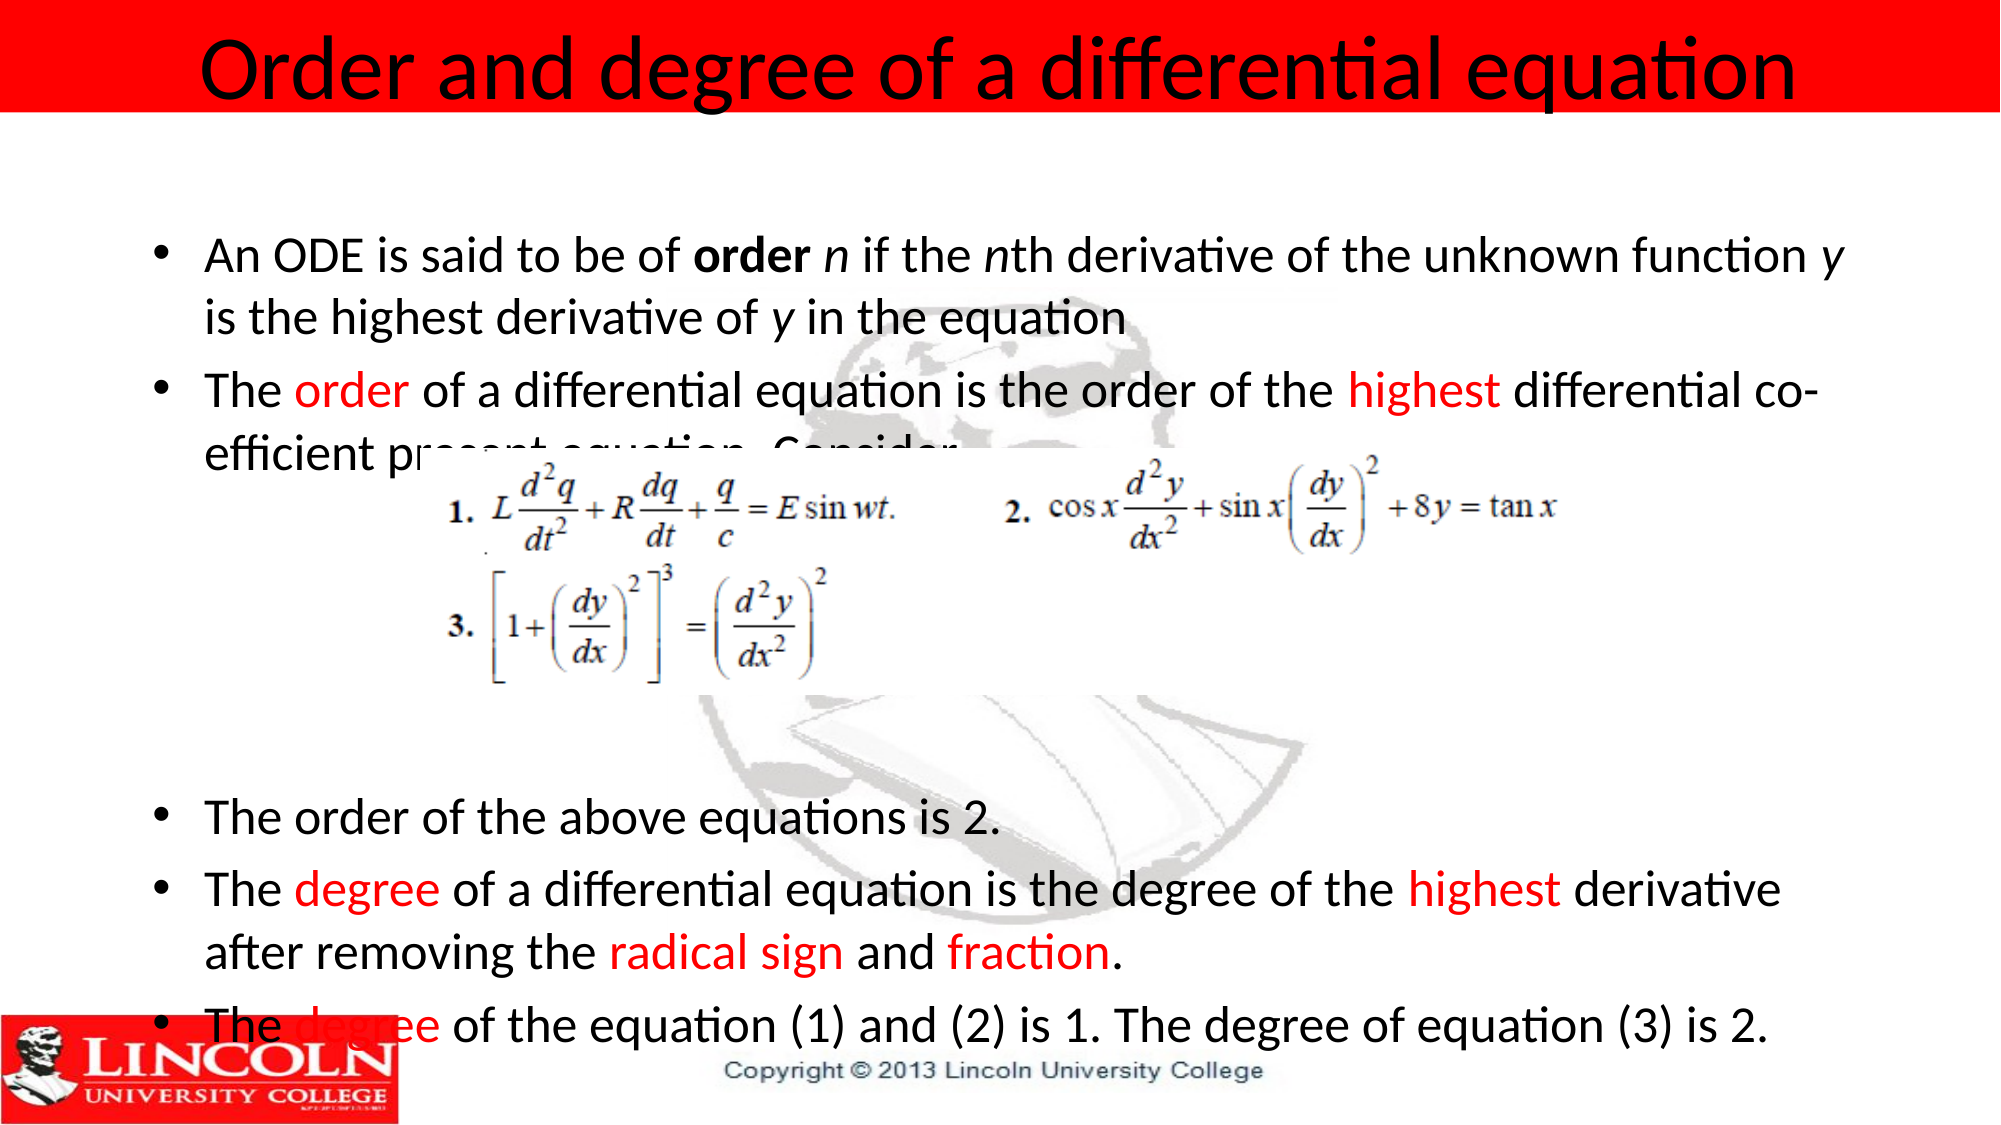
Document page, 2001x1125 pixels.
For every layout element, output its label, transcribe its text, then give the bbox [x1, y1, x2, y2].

list An ODE is said to be of order n if the nth derivative of the unknown function y is the highest derivative of y in the equation The order of a differential equation is the order of the highest differential co-efficient present equation. Consider The order of the above equations is 2. The degree of a differential equation is the degree of the highest derivative after removing the radical sign and fraction. The degree of the equation (1) and (2) is 1. The degree of equation (3) is 2. [137, 140, 1863, 1069]
title Order and degree of a differential equation [137, 0, 1863, 140]
picture [0, 1014, 400, 1125]
picture [420, 448, 1580, 696]
picture [699, 1069, 1298, 1093]
